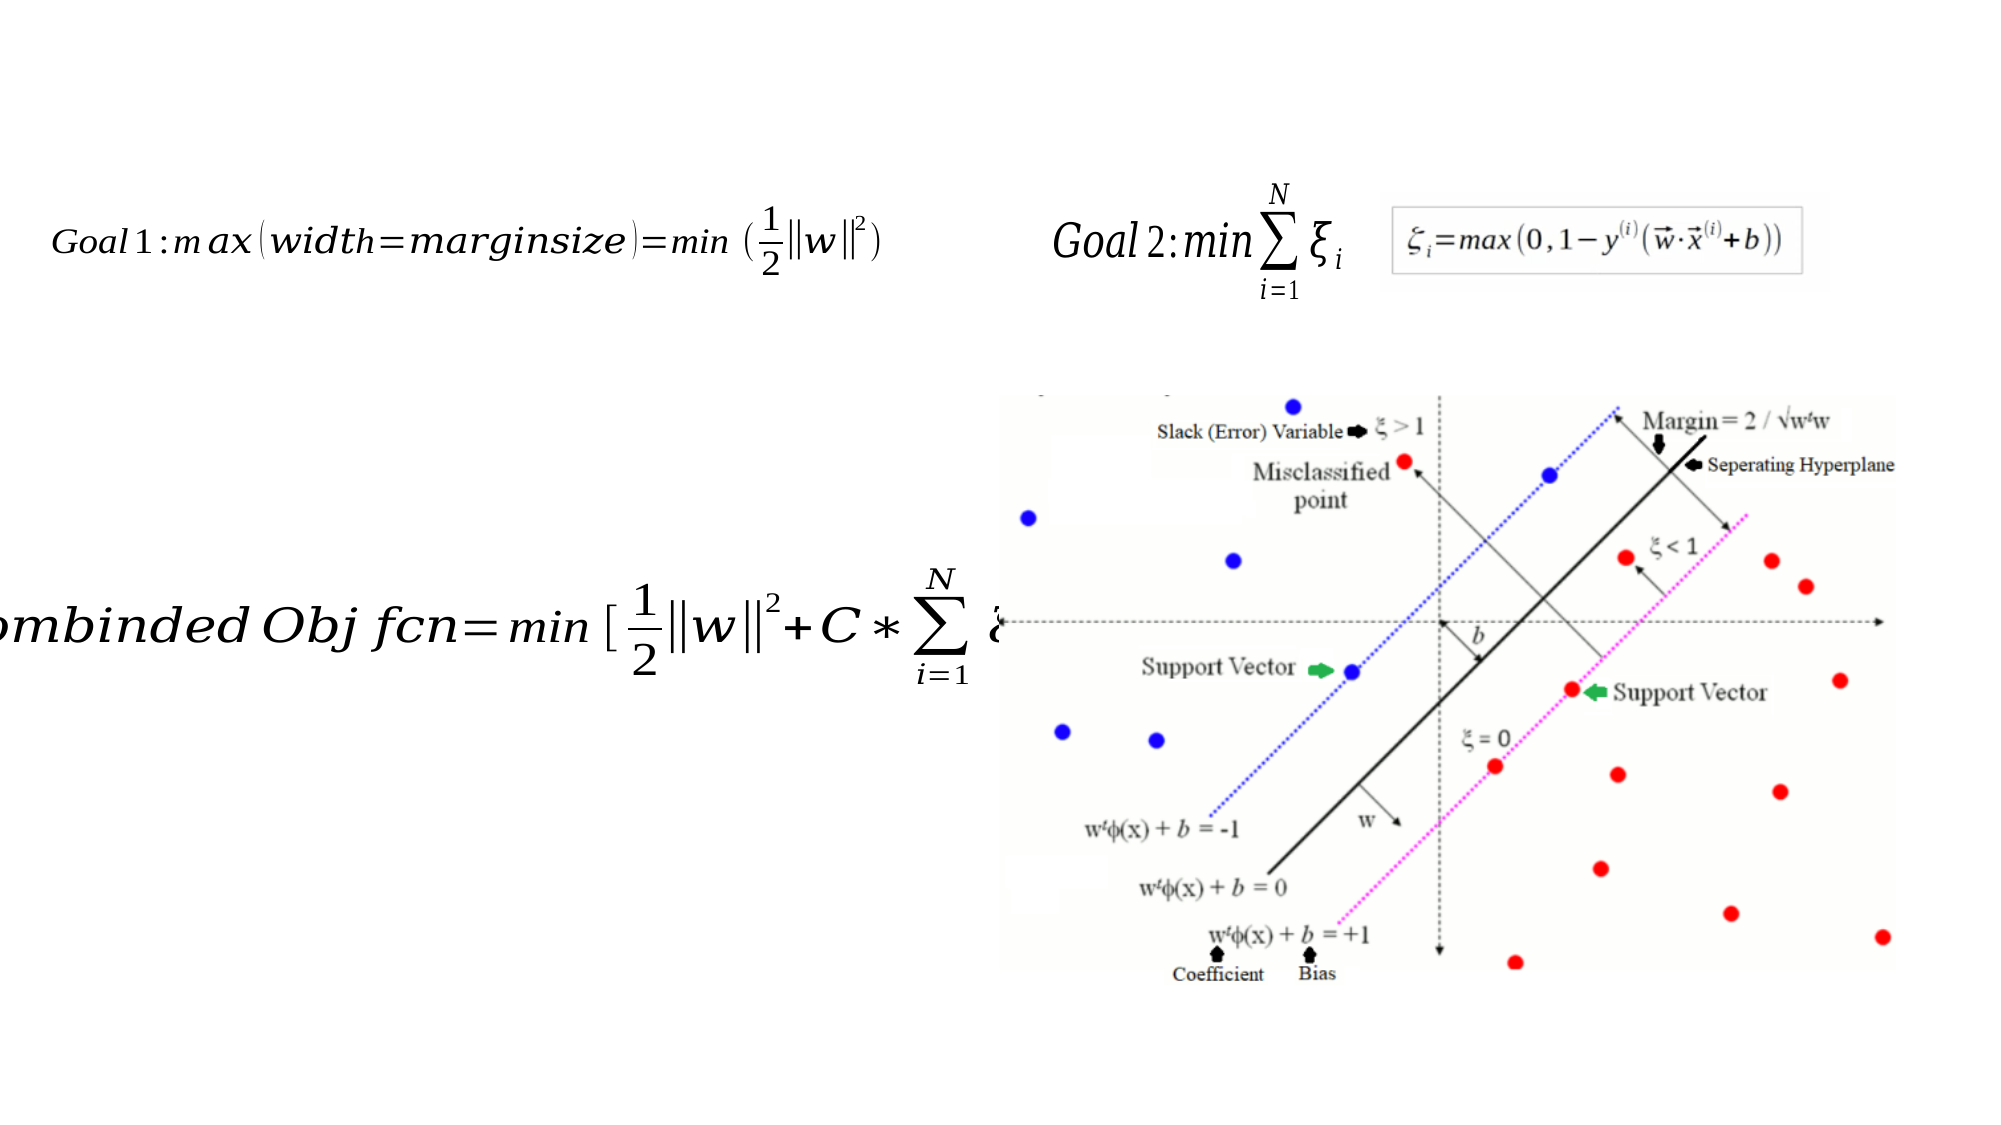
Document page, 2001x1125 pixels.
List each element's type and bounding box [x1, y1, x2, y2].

picture [1379, 191, 1831, 293]
picture [999, 395, 1896, 986]
